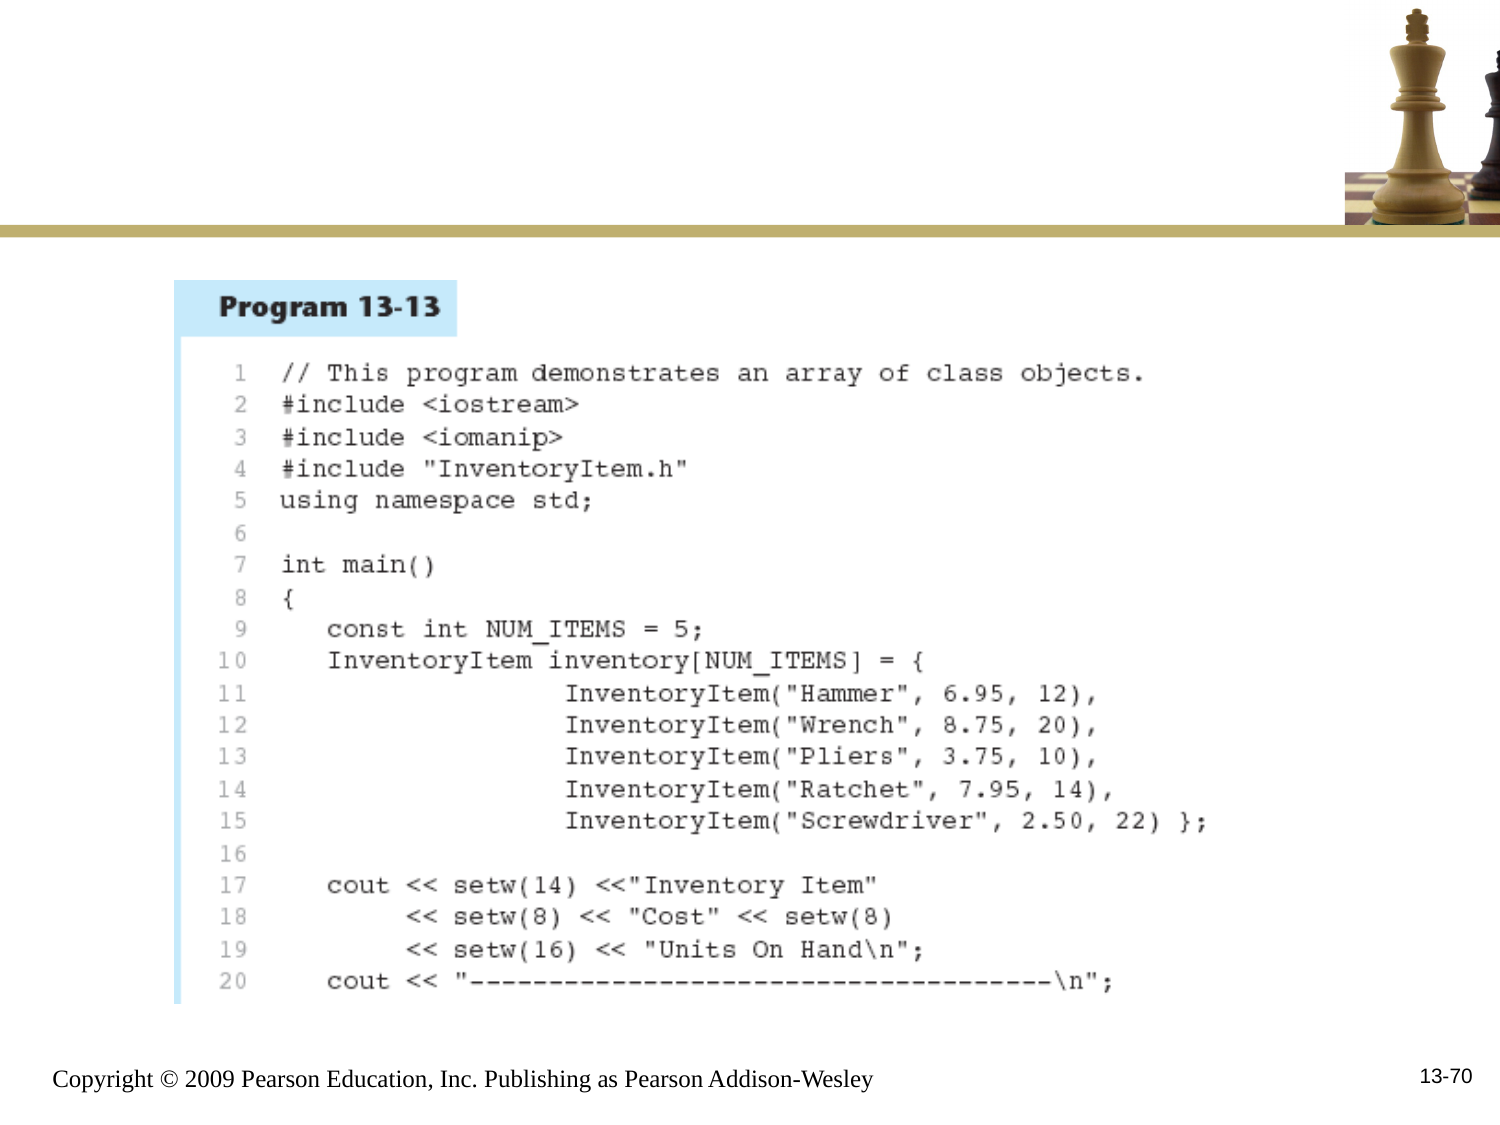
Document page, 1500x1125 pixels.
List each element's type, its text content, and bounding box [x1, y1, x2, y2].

slide_number 13-70 [1175, 1037, 1488, 1113]
picture [174, 280, 1226, 1004]
